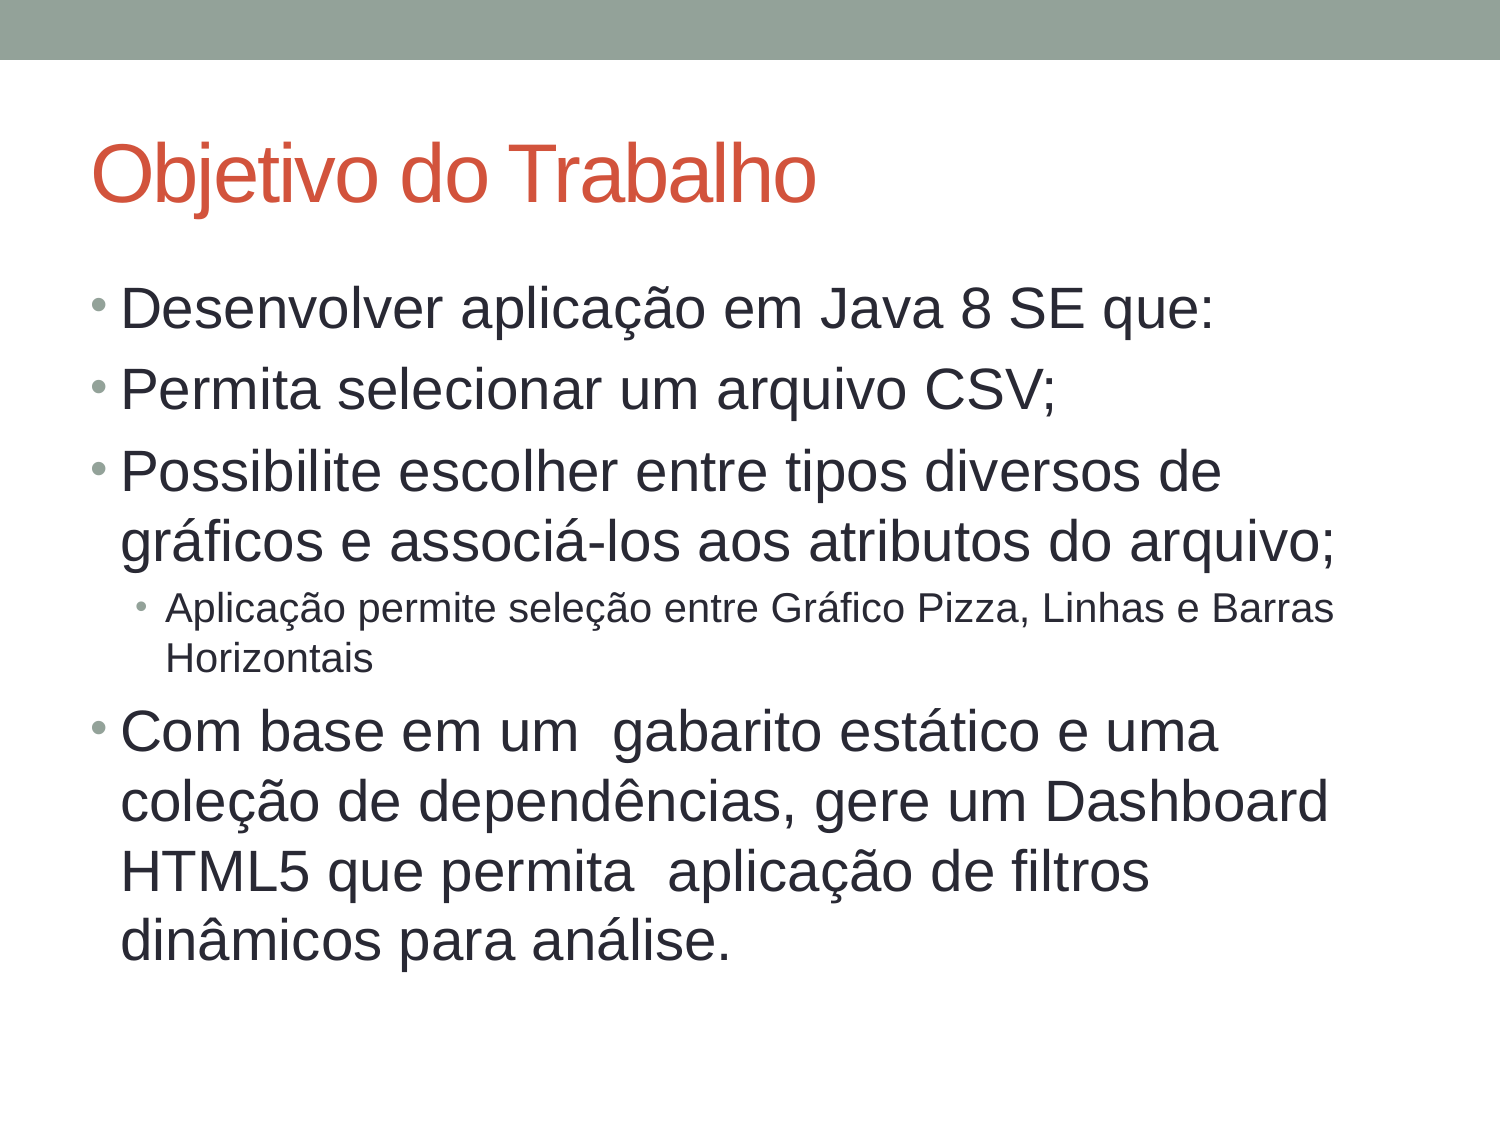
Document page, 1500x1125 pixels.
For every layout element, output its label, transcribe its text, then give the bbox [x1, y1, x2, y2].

list Desenvolver aplicação em Java 8 SE que: Permita selecionar um arquivo CSV; Possibilite escolher entre tipos diversos de gráficos e associá-los aos atributos do arquivo; Aplicação permite seleção entre Gráfico Pizza, Linhas e Barras Horizontais Com base em um gabarito estático e uma coleção de dependências, gere um Dashboard HTML5 que permita aplicação de filtros dinâmicos para análise. [75, 262, 1425, 1063]
title Objetivo do Trabalho [75, 87, 1425, 250]
